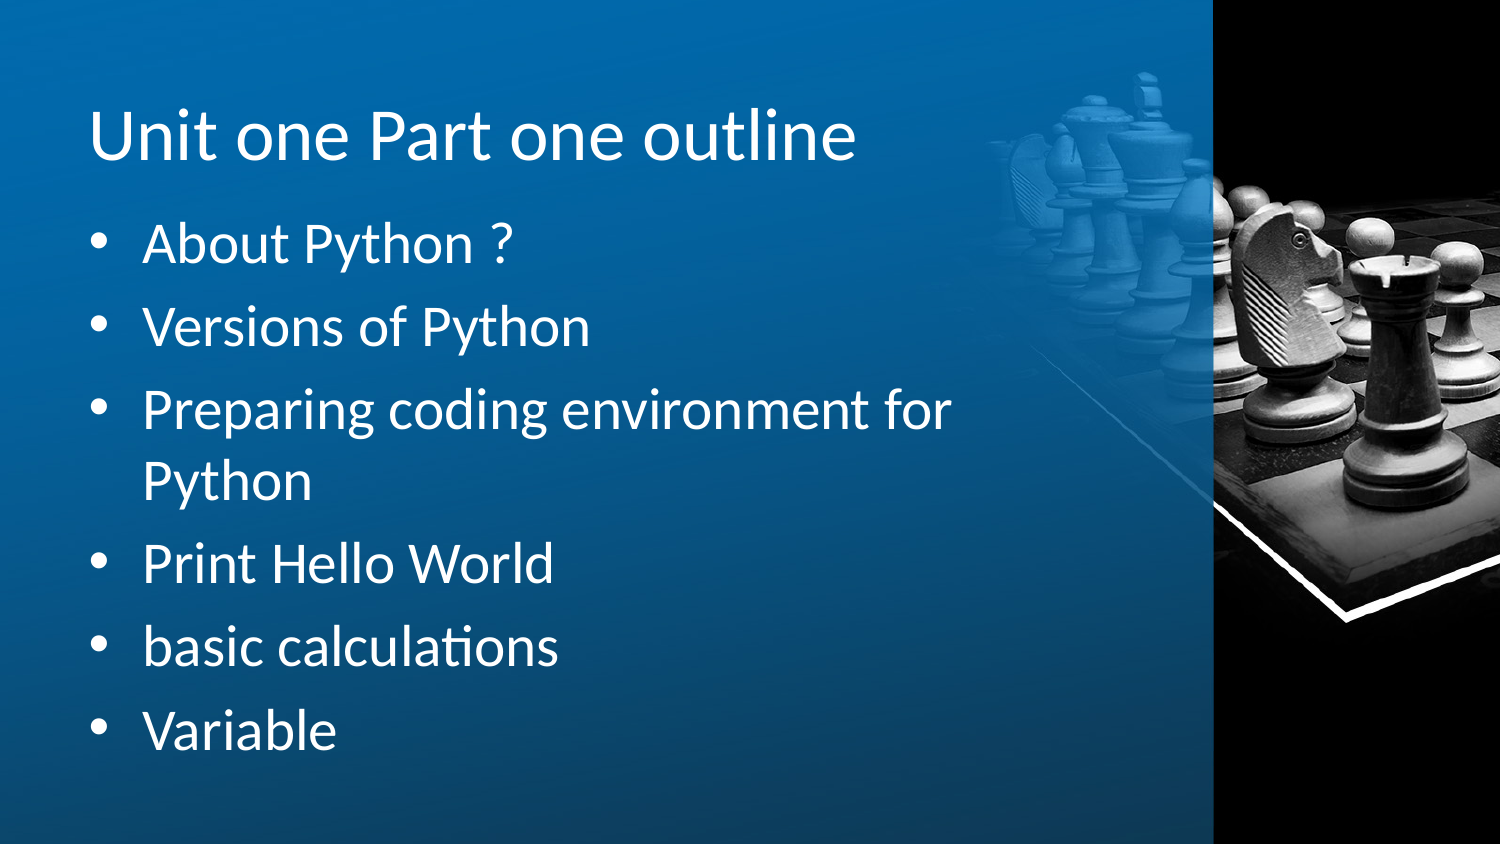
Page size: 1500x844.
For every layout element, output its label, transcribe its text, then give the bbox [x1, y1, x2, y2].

picture [0, 0, 1500, 844]
title Unit one Part one outline [73, 71, 1126, 191]
list About Python ? Versions of Python Preparing coding environment for Python Print Hello World basic calculations Variable [73, 196, 1126, 773]
